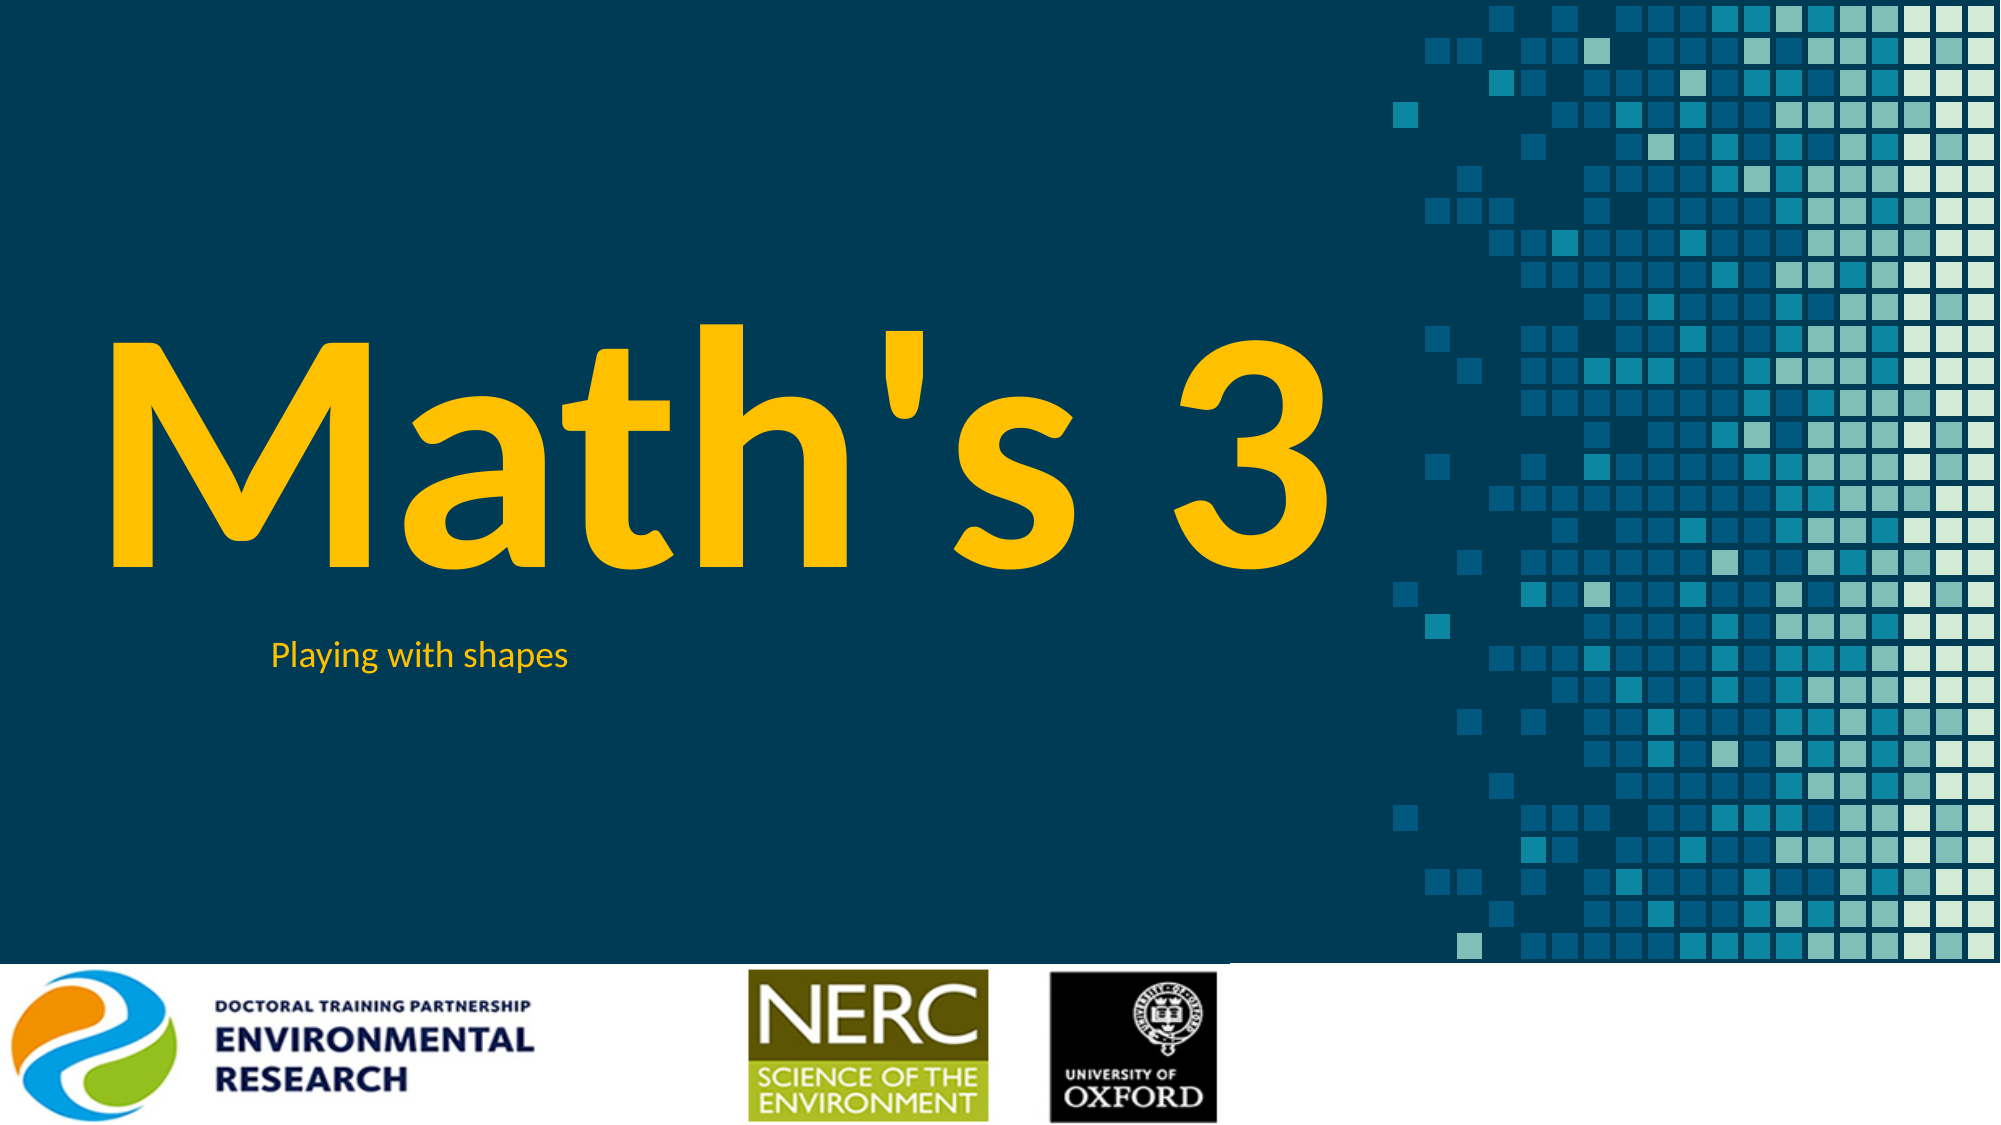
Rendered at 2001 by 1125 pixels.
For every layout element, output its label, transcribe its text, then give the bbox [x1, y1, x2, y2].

text_box Playing with shapes [256, 623, 1305, 683]
text_box Math's 3 [21, 214, 1408, 645]
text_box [0, 964, 2000, 1125]
